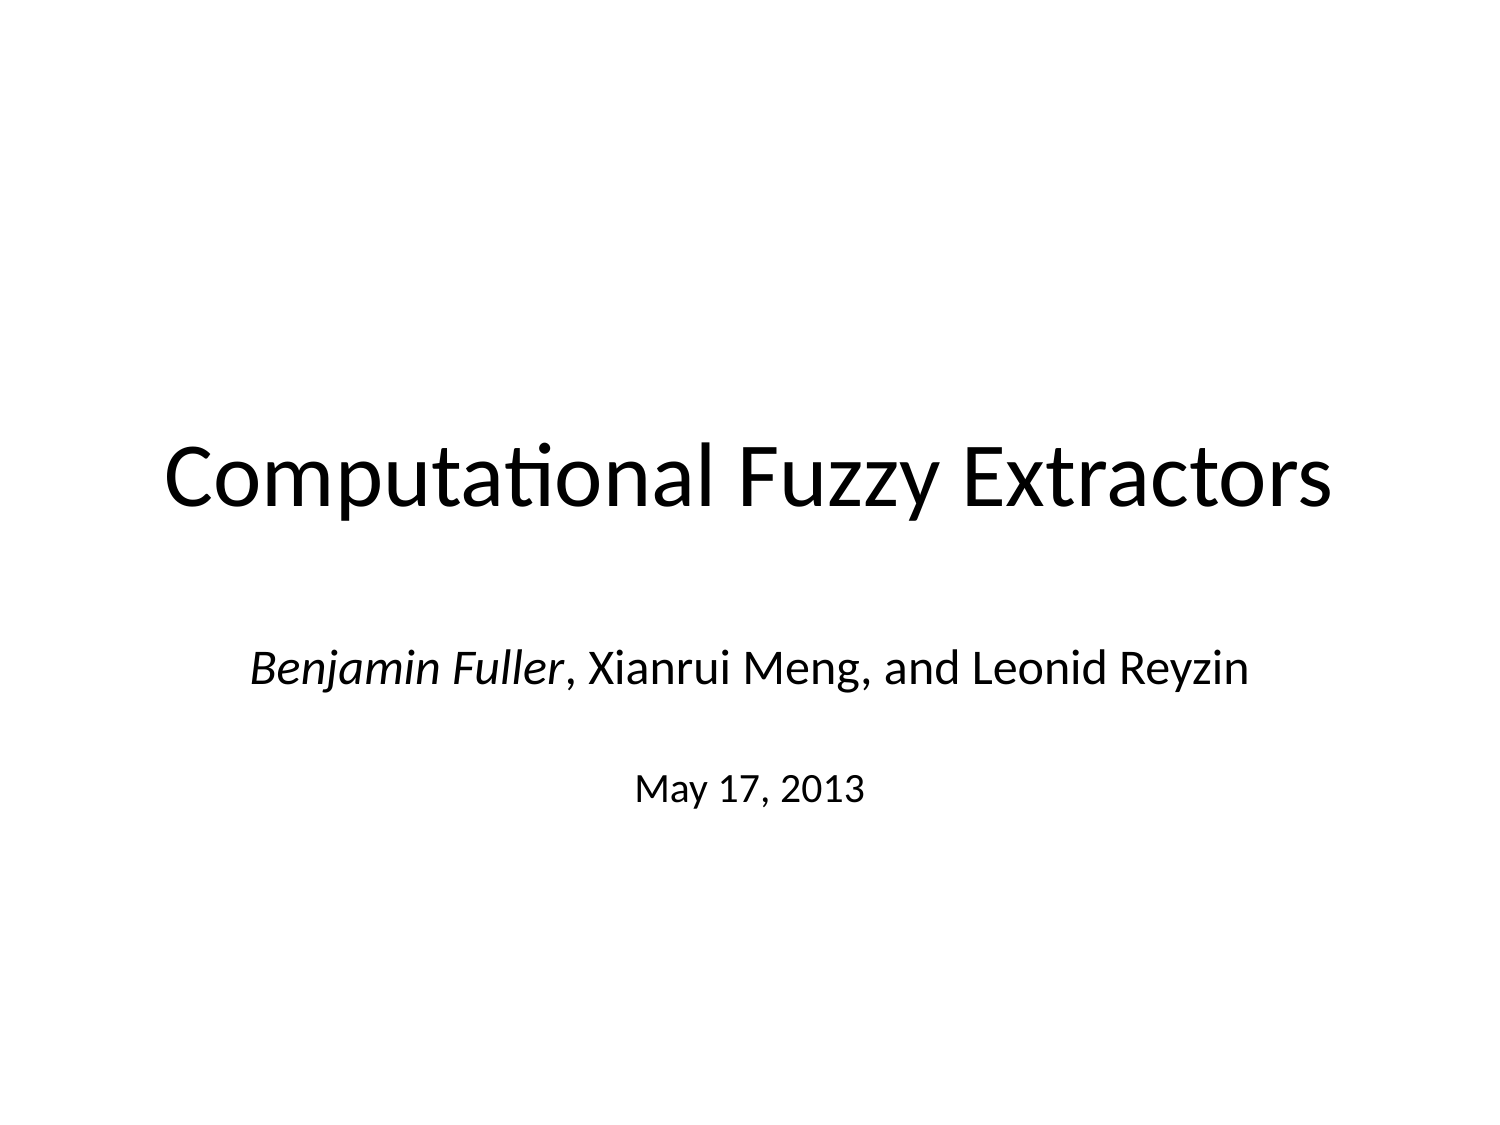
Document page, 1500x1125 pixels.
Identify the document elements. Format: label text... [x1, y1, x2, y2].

title Computational Fuzzy Extractors [112, 349, 1388, 591]
subtitle Benjamin Fuller, Xianrui Meng, and Leonid Reyzin May 17, 2013 [136, 626, 1364, 921]
